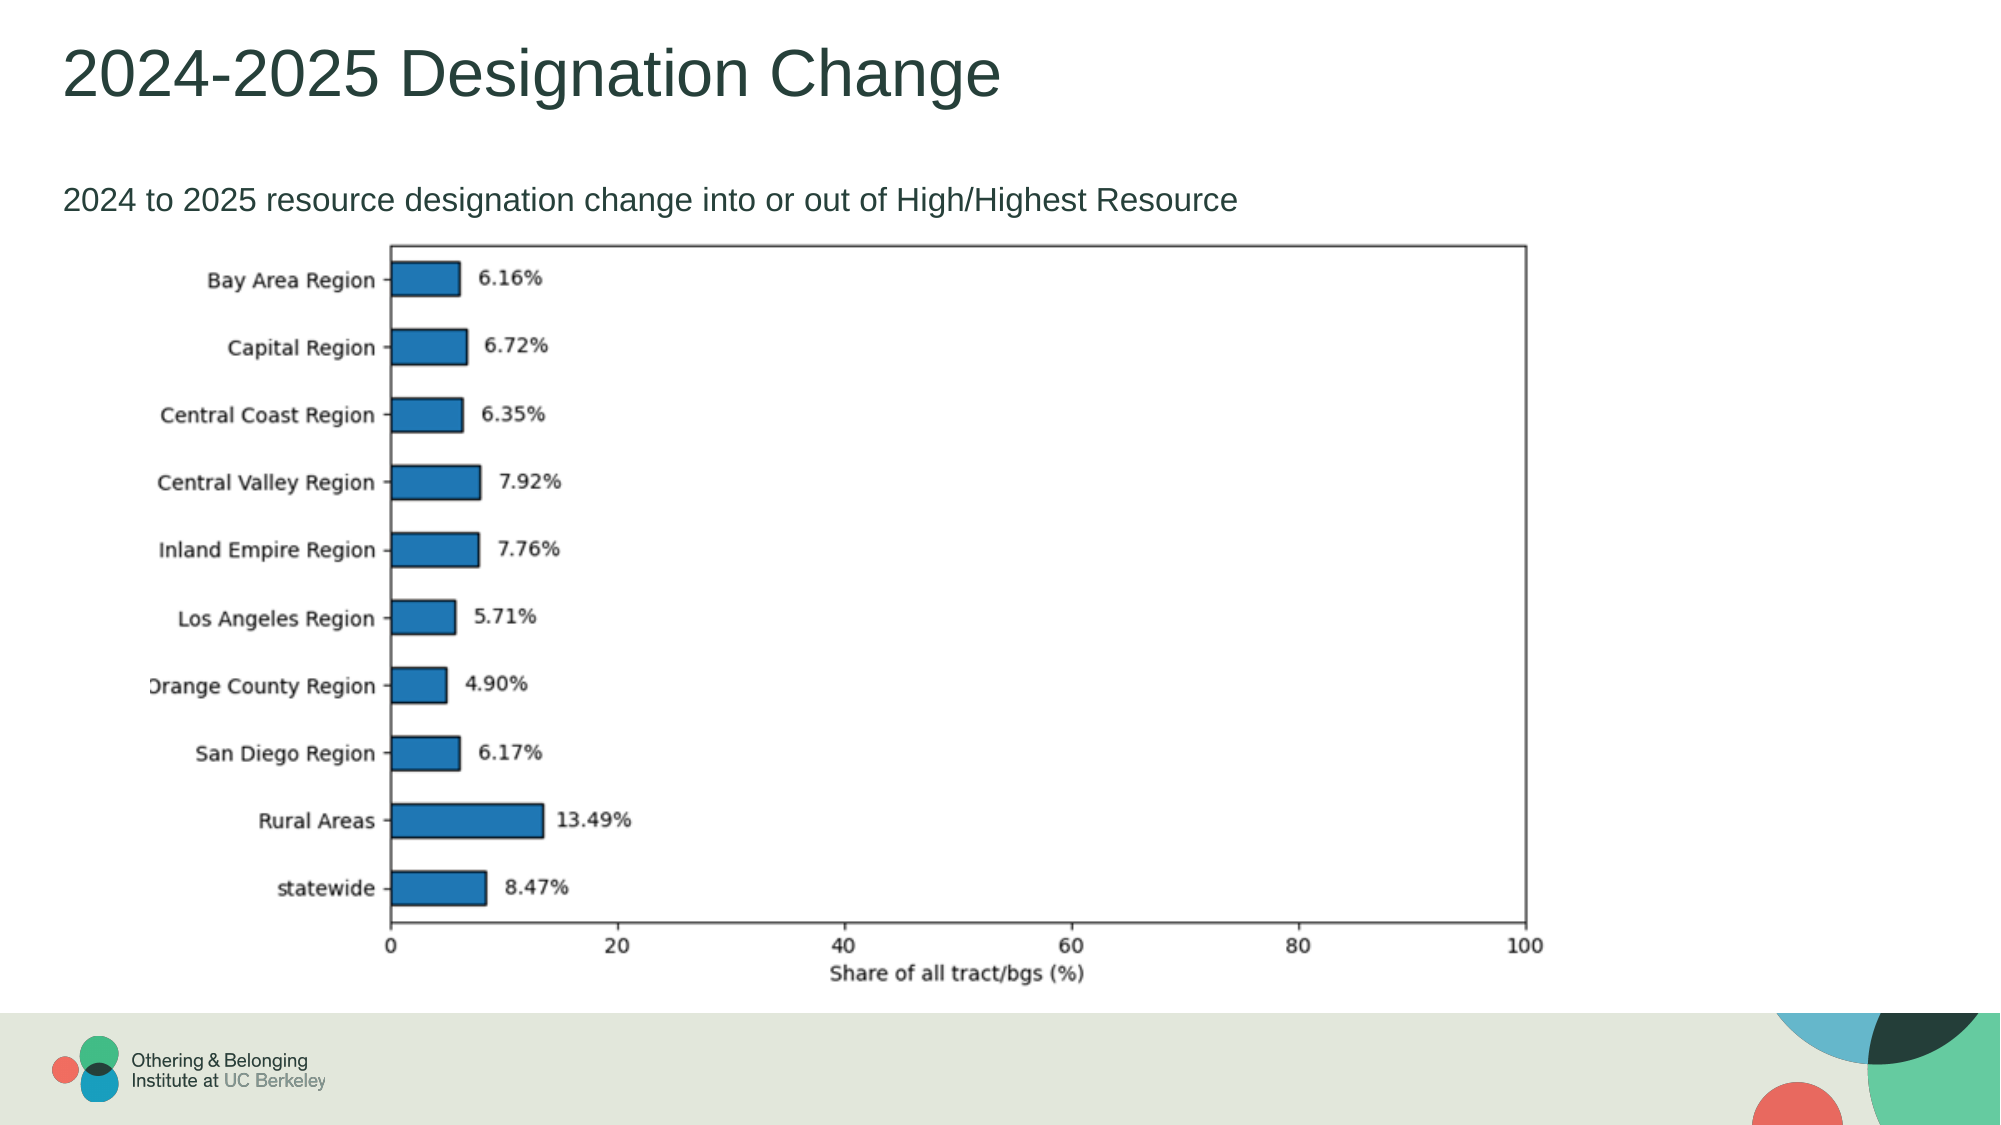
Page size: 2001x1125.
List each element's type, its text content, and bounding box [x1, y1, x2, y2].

picture [1752, 1013, 2000, 1125]
picture [150, 231, 1558, 1001]
list 2024-2025 Designation Change 2024 to 2025 resource designation change into or out of High/Highest Resource [48, 31, 1800, 756]
picture [52, 1036, 325, 1102]
